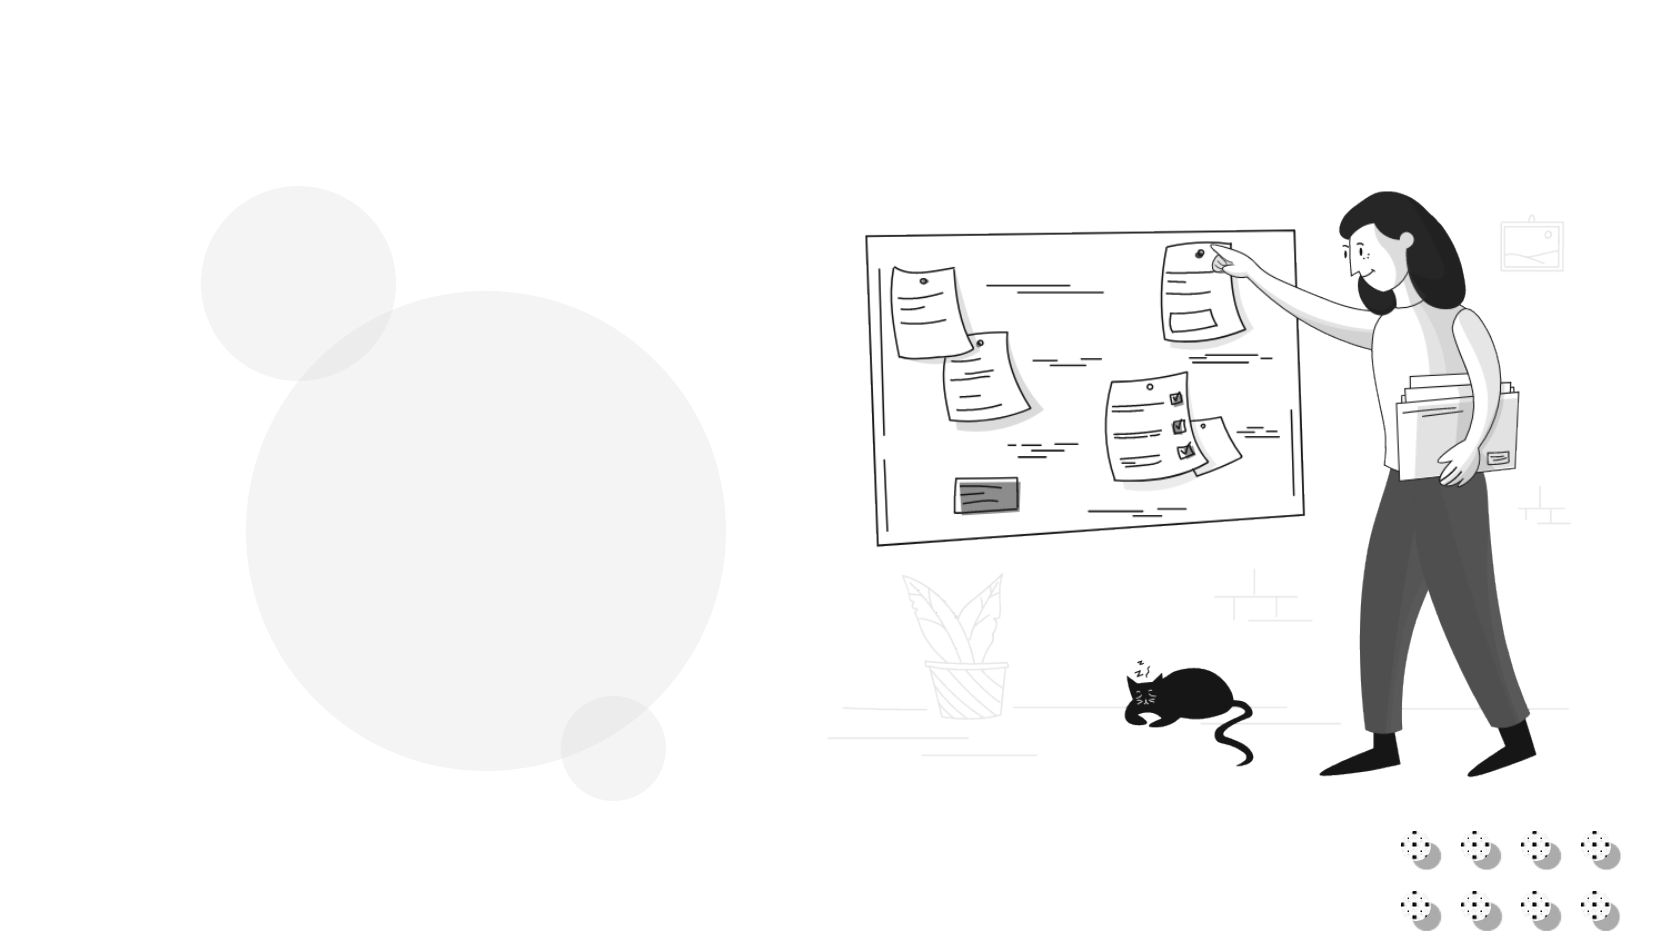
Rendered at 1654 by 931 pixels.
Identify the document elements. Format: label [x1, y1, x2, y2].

picture [1520, 890, 1551, 921]
picture [1400, 890, 1431, 921]
picture [1580, 830, 1611, 861]
picture [1400, 830, 1431, 861]
picture [1460, 830, 1491, 861]
picture [1460, 890, 1491, 921]
picture [713, 129, 1620, 810]
picture [1580, 890, 1611, 921]
picture [1520, 830, 1551, 861]
